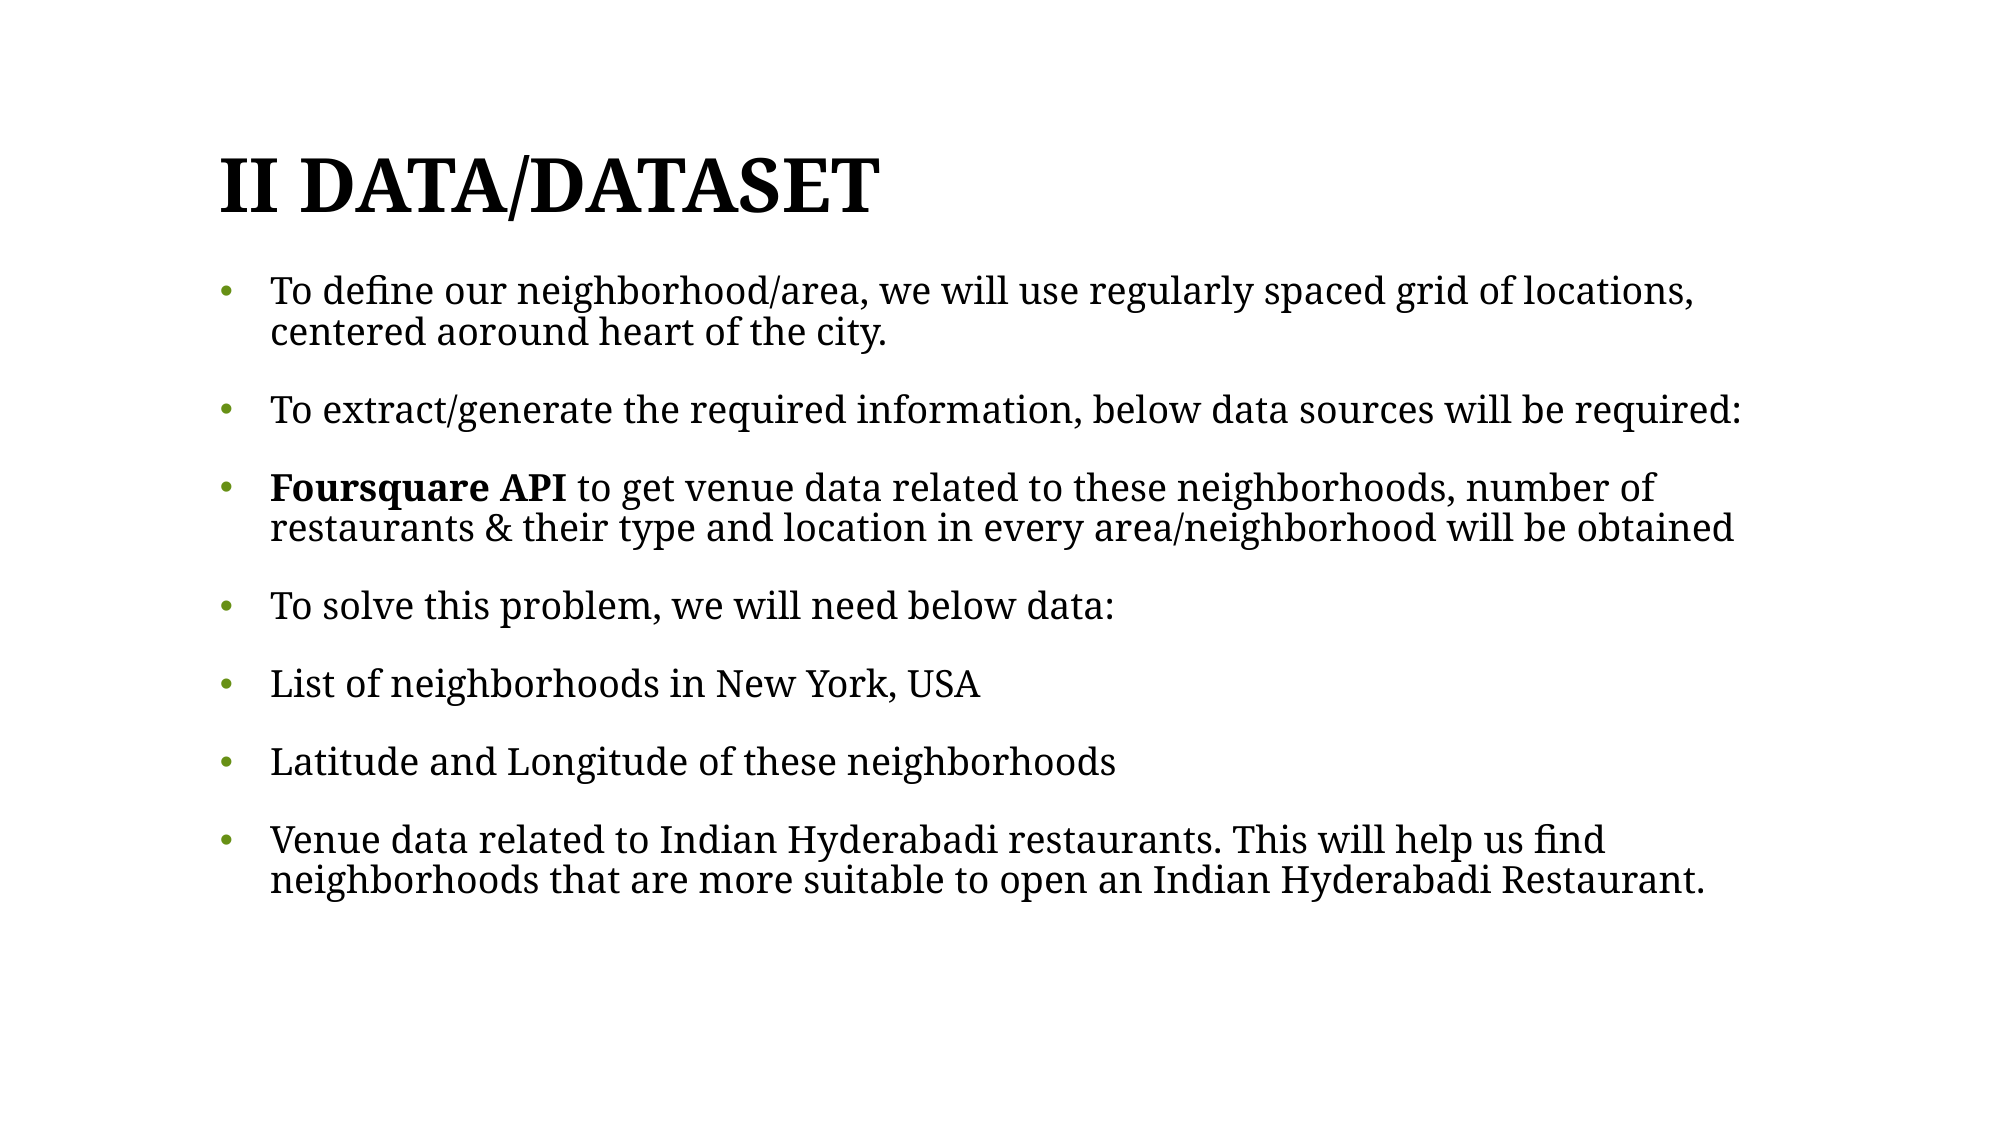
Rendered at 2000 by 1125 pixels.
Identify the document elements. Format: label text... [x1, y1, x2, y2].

list To define our neighborhood/area, we will use regularly spaced grid of locations, centered aoround heart of the city. To extract/generate the required information, below data sources will be required: Foursquare API to get venue data related to these neighborhoods, number of restaurants & their type and location in every area/neighborhood will be obtained To solve this problem, we will need below data: List of neighborhoods in New York, USA Latitude and Longitude of these neighborhoods Venue data related to Indian Hyderabadi restaurants. This will help us find neighborhoods that are more suitable to open an Indian Hyderabadi Restaurant. [199, 262, 1800, 1013]
title II Data/Dataset [199, 24, 1800, 238]
